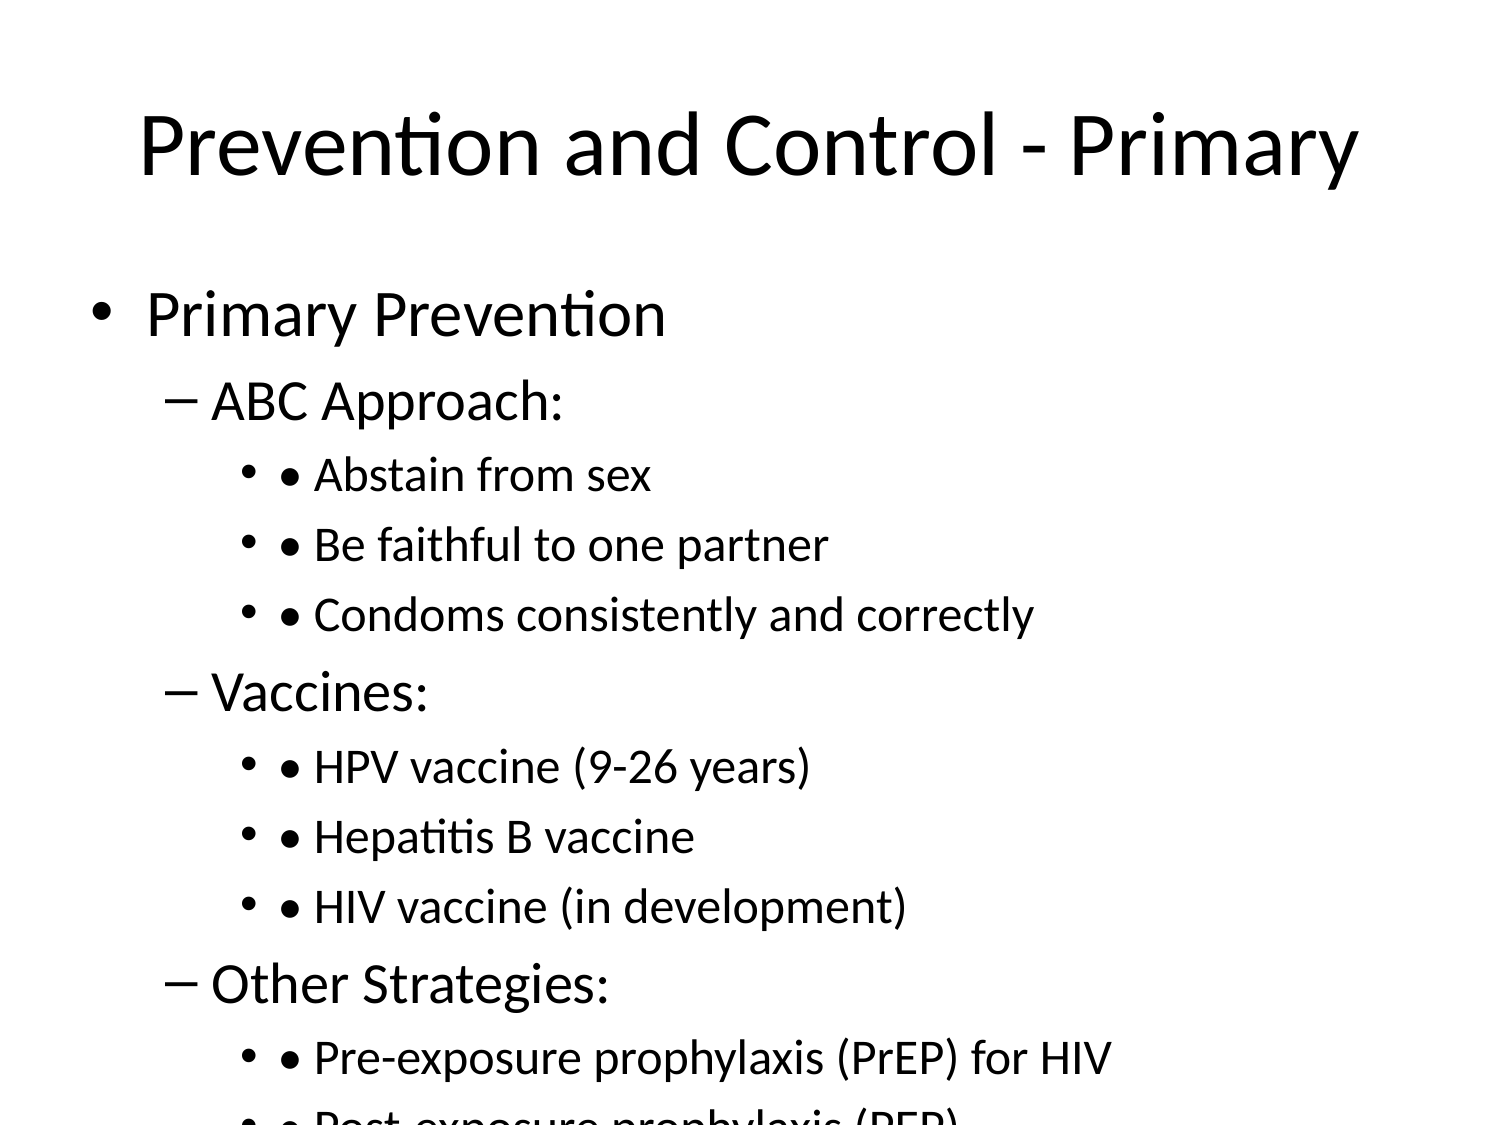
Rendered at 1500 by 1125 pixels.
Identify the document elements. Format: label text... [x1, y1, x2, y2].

list Primary Prevention ABC Approach: • Abstain from sex • Be faithful to one partner • Condoms consistently and correctly Vaccines: • HPV vaccine (9-26 years) • Hepatitis B vaccine • HIV vaccine (in development) Other Strategies: • Pre-exposure prophylaxis (PrEP) for HIV • Post-exposure prophylaxis (PEP) • Male circumcision [75, 262, 1425, 1005]
title Prevention and Control - Primary [75, 45, 1425, 233]
